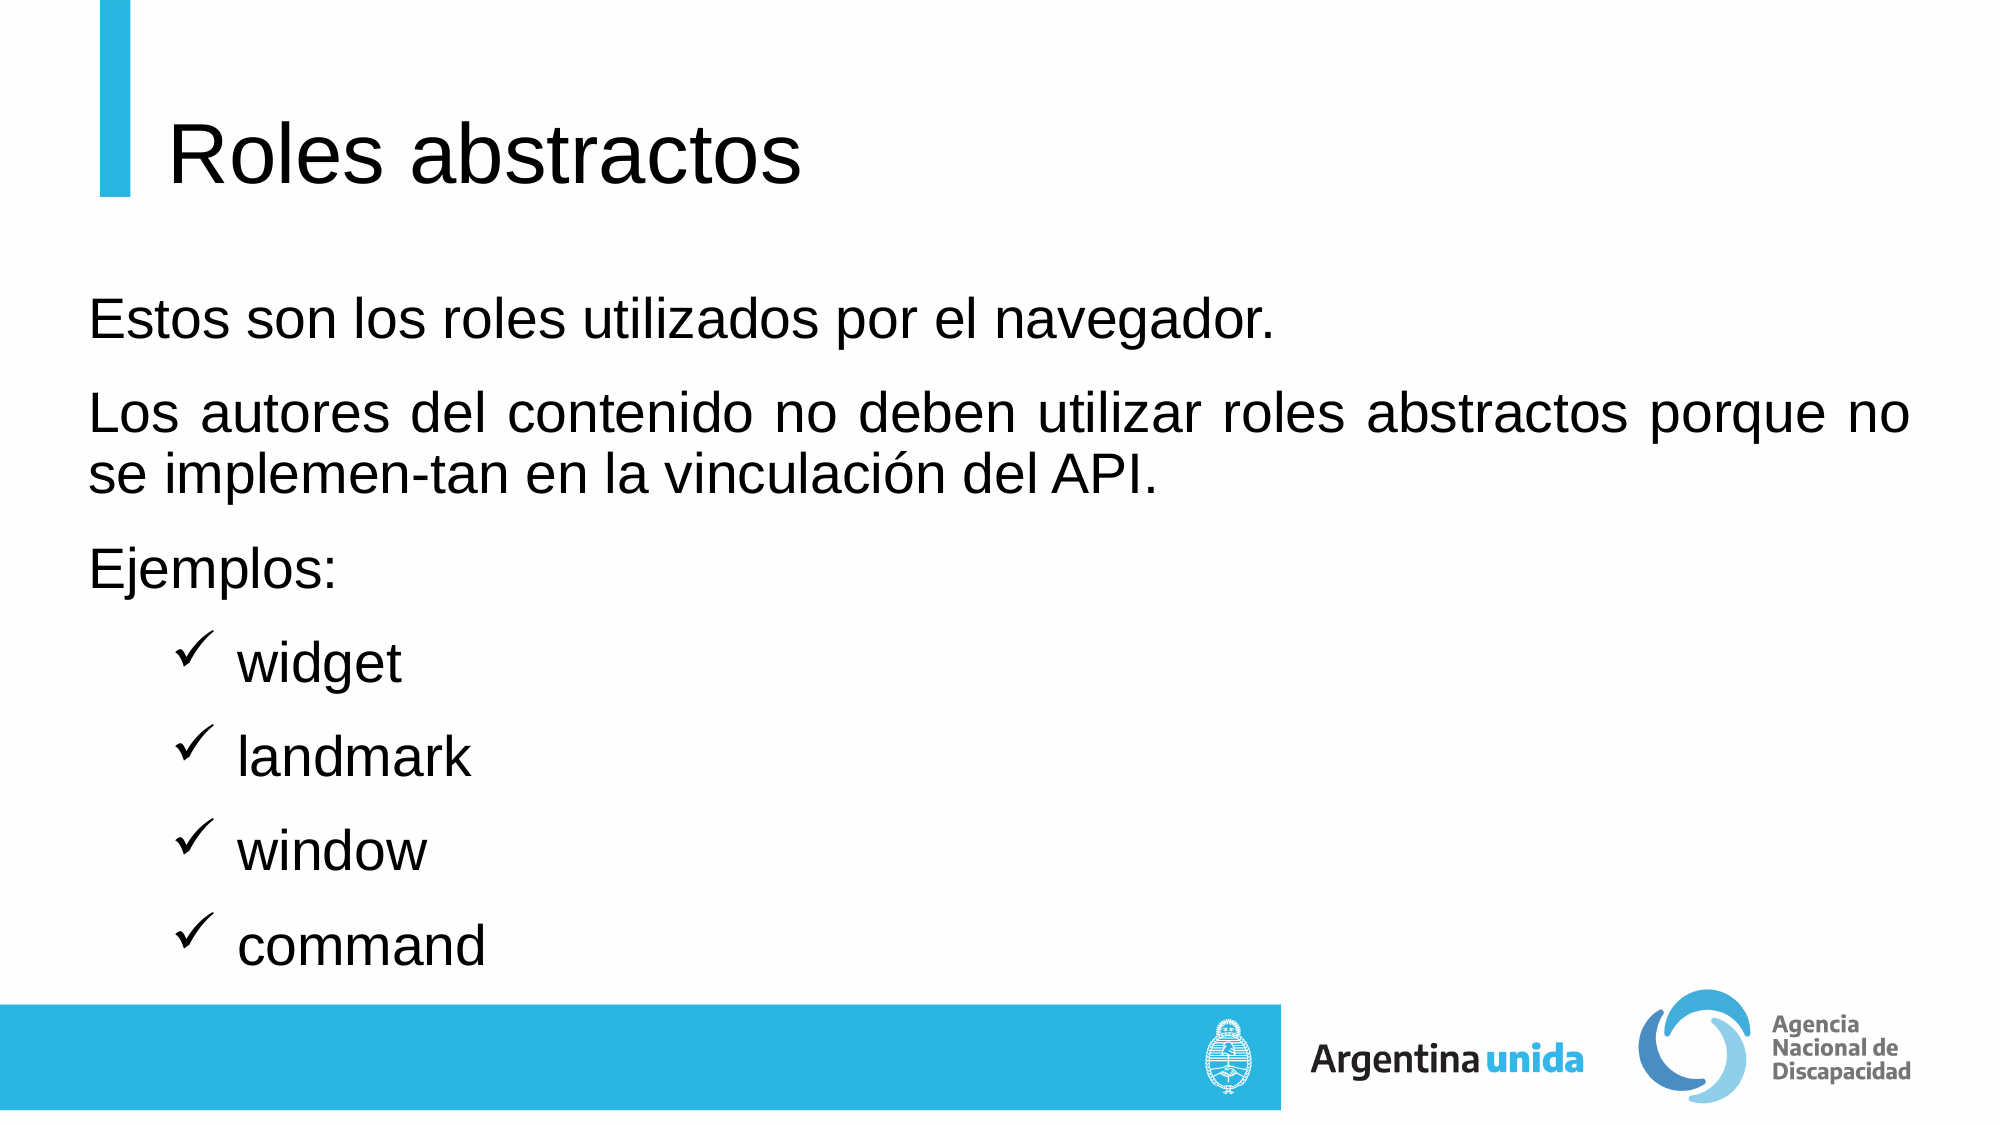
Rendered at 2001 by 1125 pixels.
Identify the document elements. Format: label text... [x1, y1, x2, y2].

text_box Estos son los roles utilizados por el navegador. Los autores del contenido no deben utilizar roles abstractos porque no se implemen-tan en la vinculación del API. Ejemplos: widget landmark window command [68, 268, 1932, 1000]
picture [0, 0, 2001, 1125]
title Roles abstractos [147, 89, 1932, 223]
